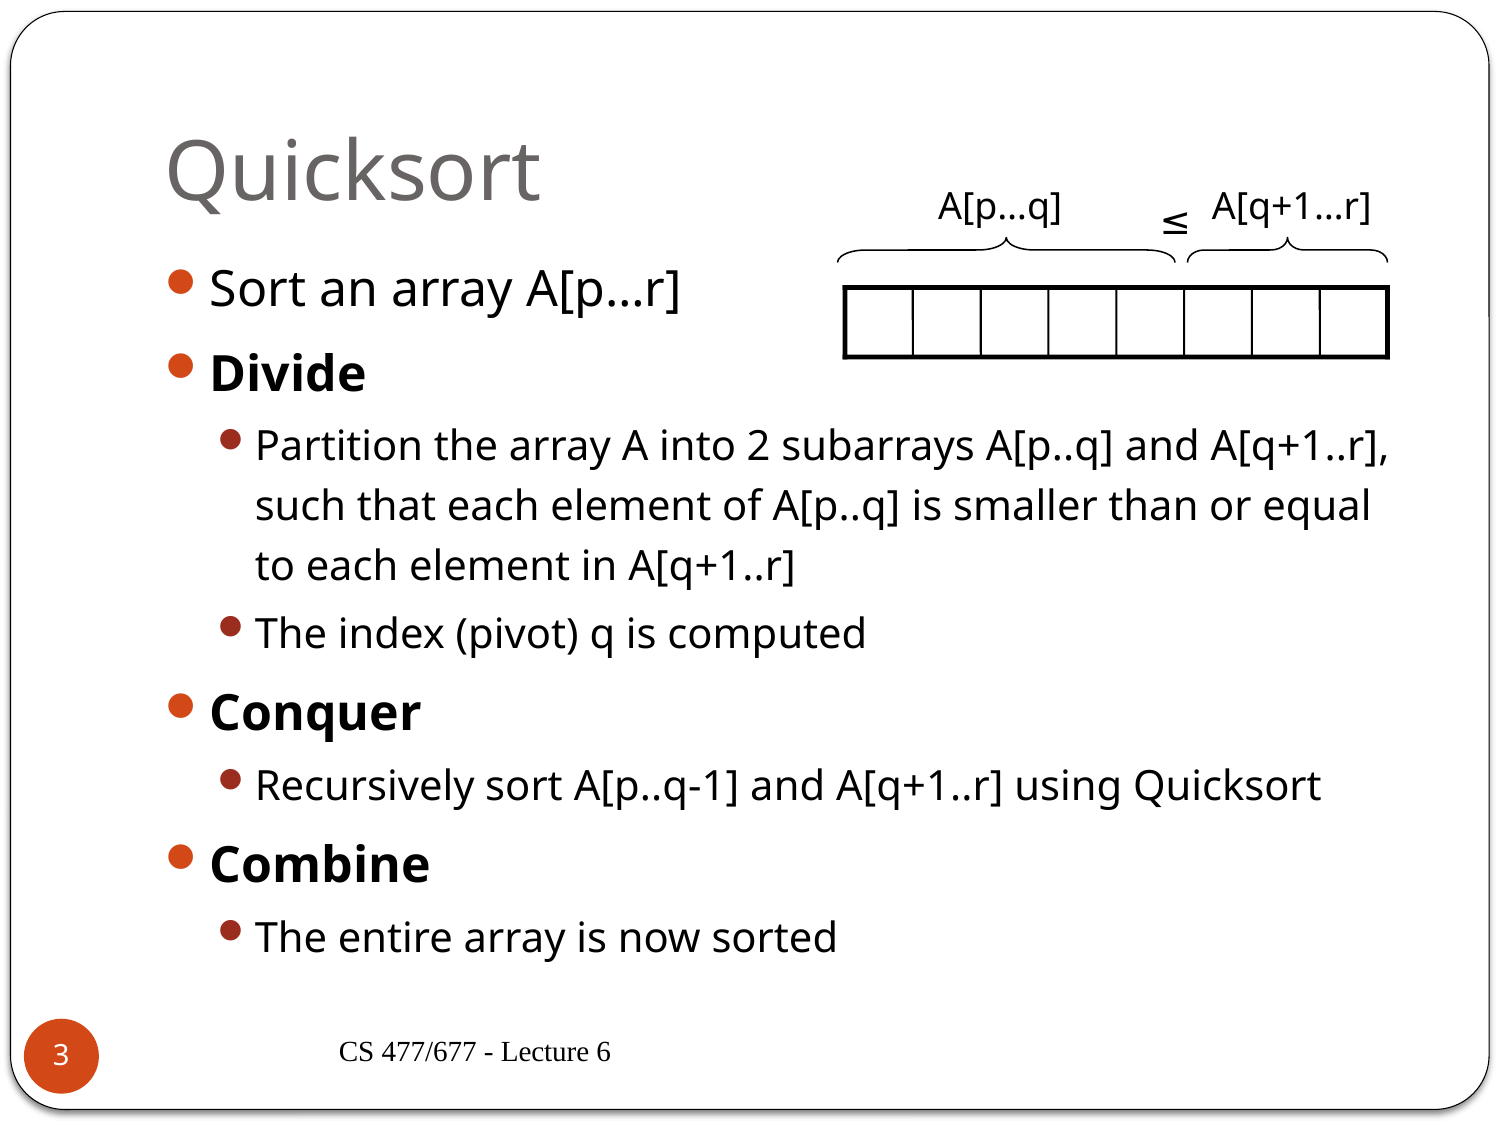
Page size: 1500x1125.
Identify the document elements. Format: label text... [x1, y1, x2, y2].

text_box A[p…q] [923, 174, 1078, 235]
title Quicksort [150, 45, 1425, 233]
text_box [1187, 237, 1388, 263]
text_box [837, 237, 1176, 263]
slide_number 3 [23, 1018, 99, 1094]
text_box A[q+1…r] [1197, 174, 1387, 235]
text_box ≤ [1144, 189, 1206, 250]
list Sort an array A[p…r] Divide Partition the array A into 2 subarrays A[p..q] and A[q+1..r], such that each element of A[p..q] is smaller than or equal to each element in A[q+1..r] The index (pivot) q is computed Conquer Recursively sort A[p..q-1] and A[q+1..r] using Quicksort Combine The entire array is now sorted [150, 237, 1425, 988]
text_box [844, 287, 1388, 358]
footer CS 477/677 - Lecture 6 [150, 1012, 800, 1088]
